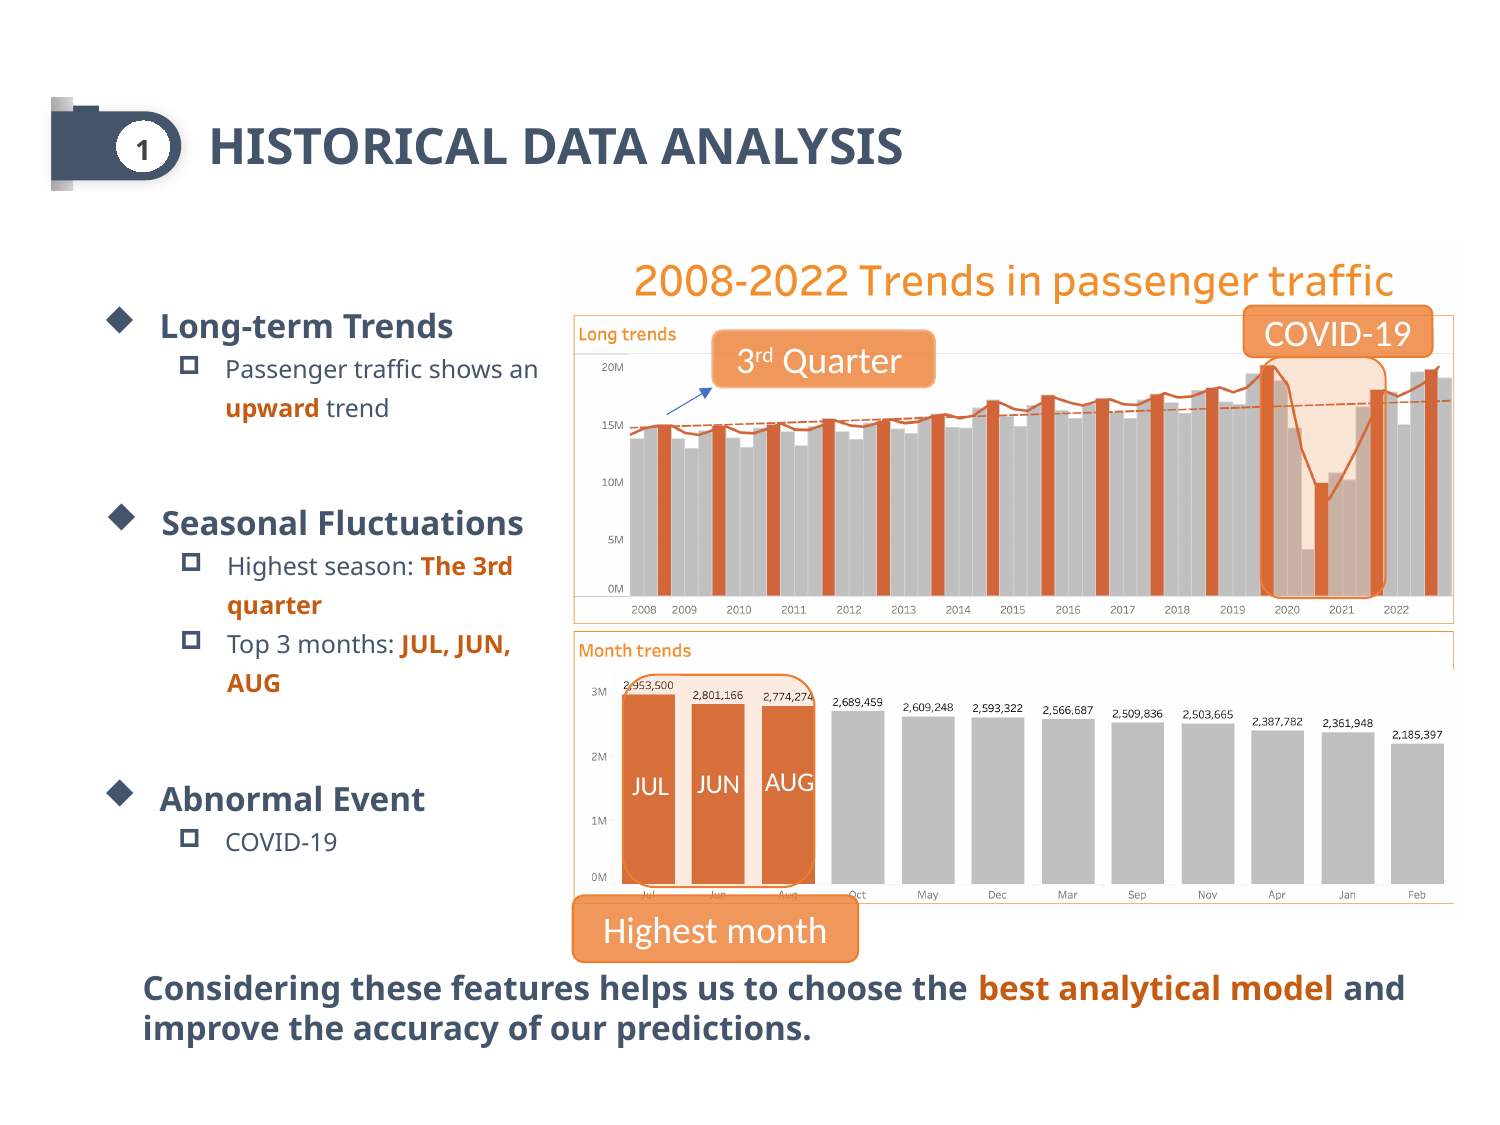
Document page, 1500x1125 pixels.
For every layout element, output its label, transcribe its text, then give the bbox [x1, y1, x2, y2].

text_box Seasonal Fluctuations Highest season: The 3rd quarter Top 3 months: JUL, JUN, AUG [90, 482, 563, 705]
text_box Considering these features helps us to choose the best analytical model and improve the accuracy of our predictions. [128, 960, 1430, 1055]
text_box Abnormal Event COVID-19 [88, 758, 563, 865]
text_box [666, 387, 713, 415]
text_box Long-term Trends Passenger traffic shows an upward trend [88, 285, 562, 431]
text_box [51, 97, 957, 191]
text_box Highest month [571, 914, 860, 960]
picture [563, 239, 1464, 914]
